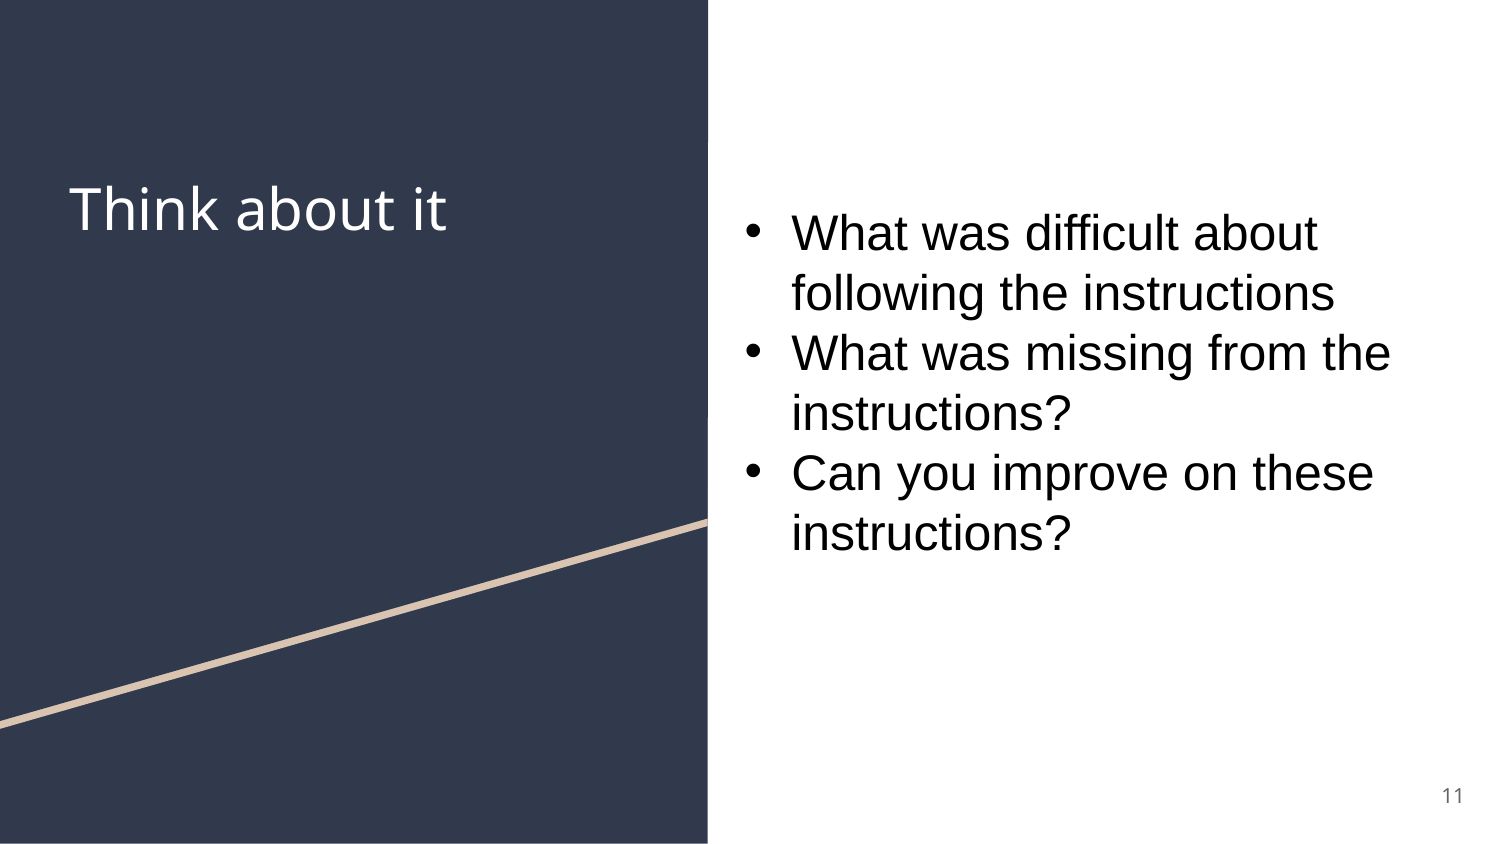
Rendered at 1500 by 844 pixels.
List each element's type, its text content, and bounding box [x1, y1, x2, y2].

text_box Think about it [54, 156, 568, 457]
slide_number 11 [1389, 764, 1480, 830]
text_box What was difficult about following the instructions What was missing from the instructions? Can you improve on these instructions? [729, 192, 1480, 568]
